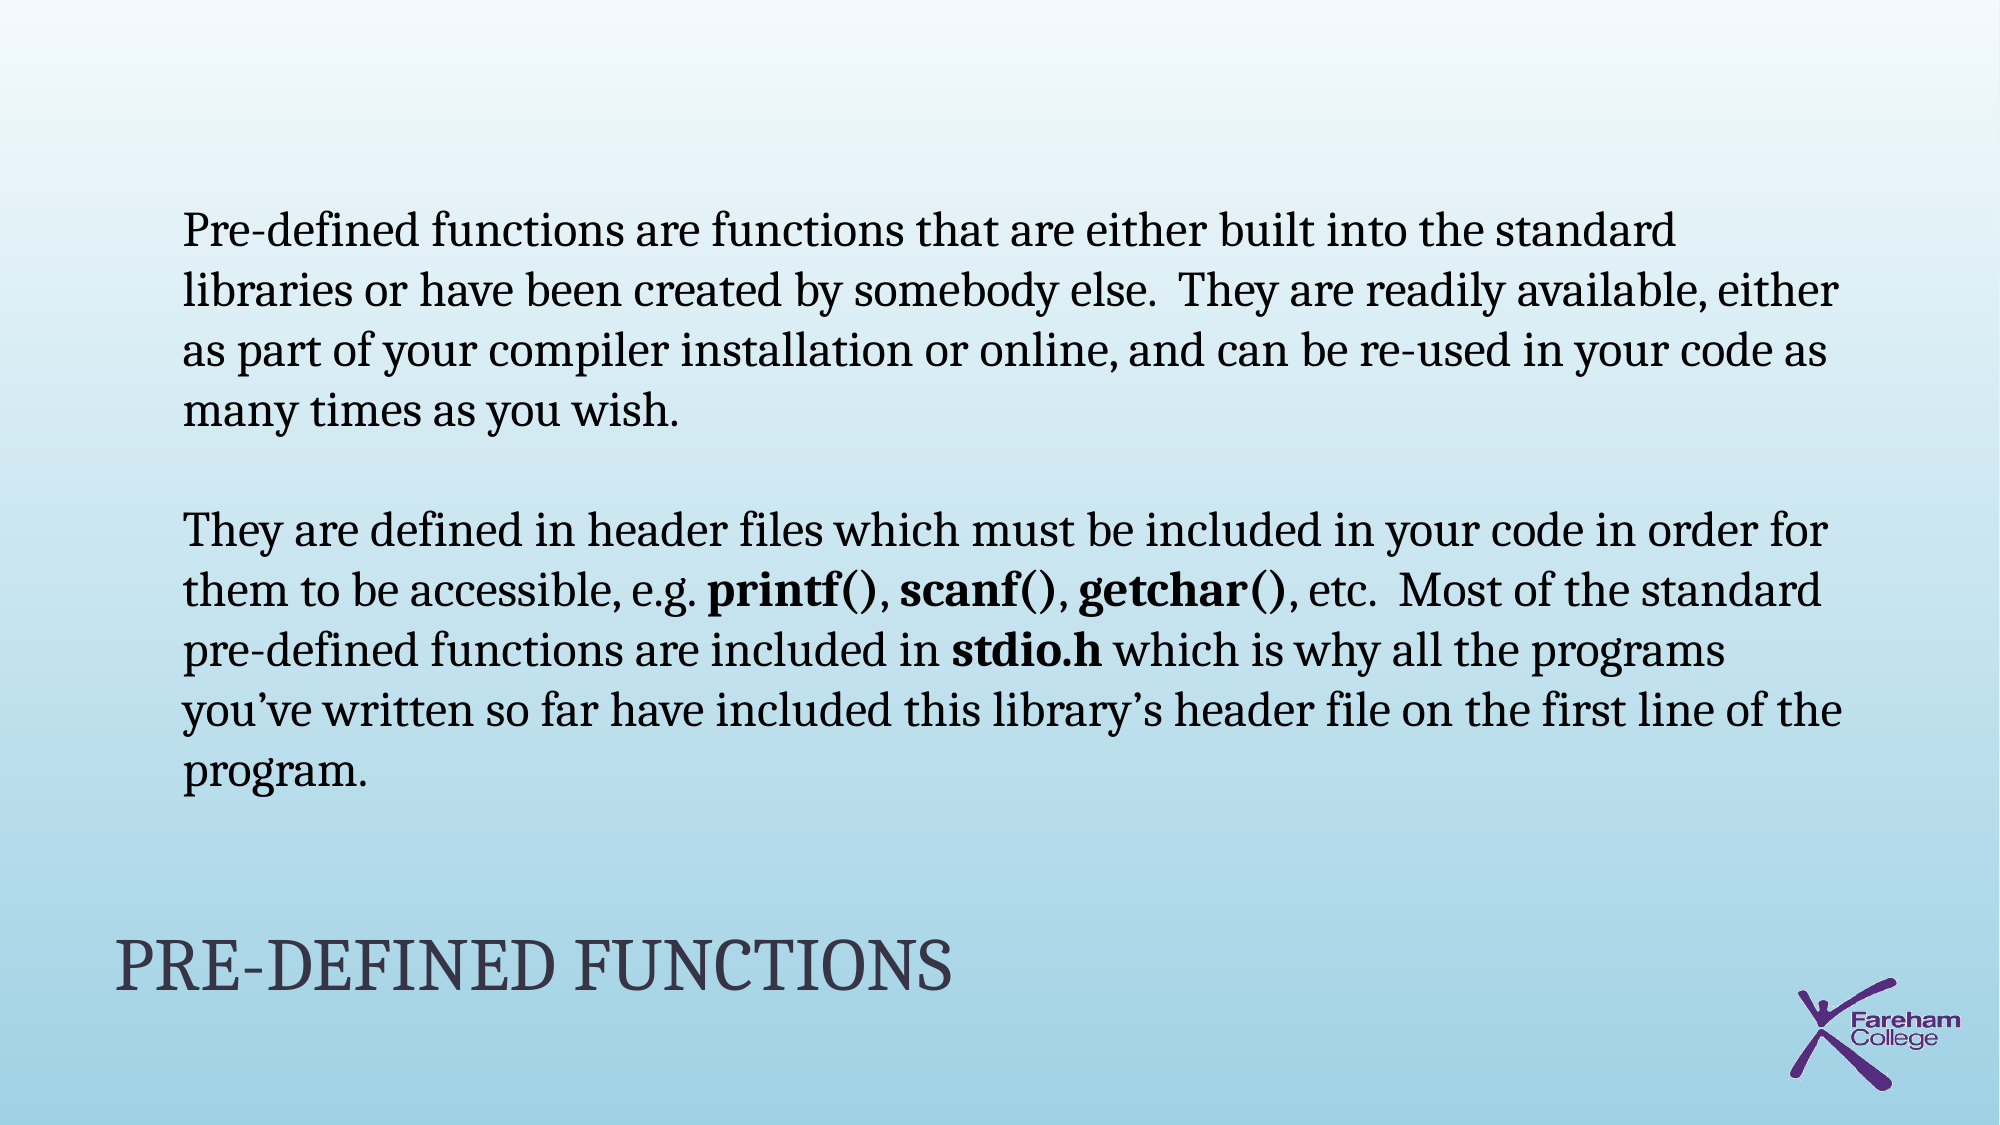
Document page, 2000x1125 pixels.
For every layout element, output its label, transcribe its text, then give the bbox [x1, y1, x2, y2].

picture [1779, 964, 1974, 1110]
title PRE-DEFINED FUNCTIONS [99, 837, 1900, 1013]
text_box Pre-defined functions are functions that are either built into the standard libraries or have been created by somebody else. They are readily available, either as part of your compiler installation or online, and can be re-used in your code as many times as you wish. They are defined in header files which must be included in your code in order for them to be accessible, e.g. printf(), scanf(), getchar(), etc. Most of the standard pre-defined functions are included in stdio.h which is why all the programs you’ve written so far have included this library’s header file on the first line of the program. [161, 189, 1865, 804]
list [212, 112, 1900, 800]
